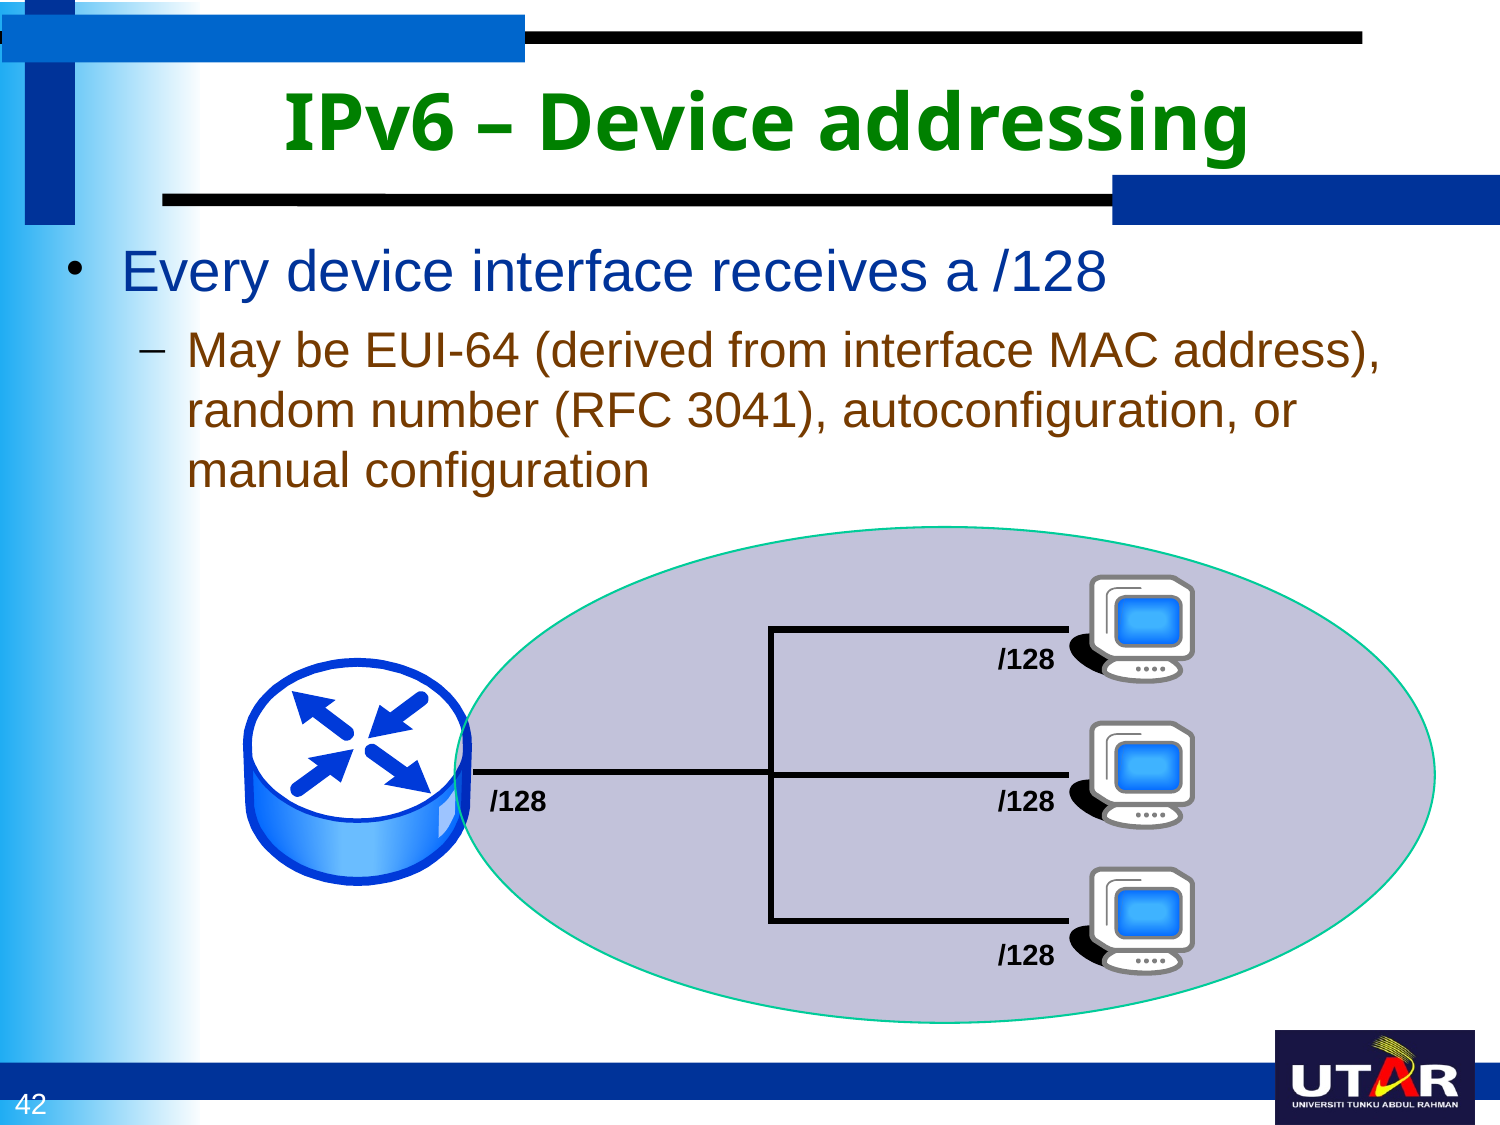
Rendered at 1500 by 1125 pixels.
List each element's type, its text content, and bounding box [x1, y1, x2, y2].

picture [241, 656, 454, 888]
slide_number 42 [0, 1078, 93, 1125]
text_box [454, 526, 1436, 1024]
title IPv6 – Device addressing [75, 50, 1463, 188]
list Every device interface receives a /128 May be EUI-64 (derived from interface MAC address), random number (RFC 3041), autoconfiguration, or manual configuration [50, 224, 1450, 1025]
picture [1275, 1030, 1475, 1125]
